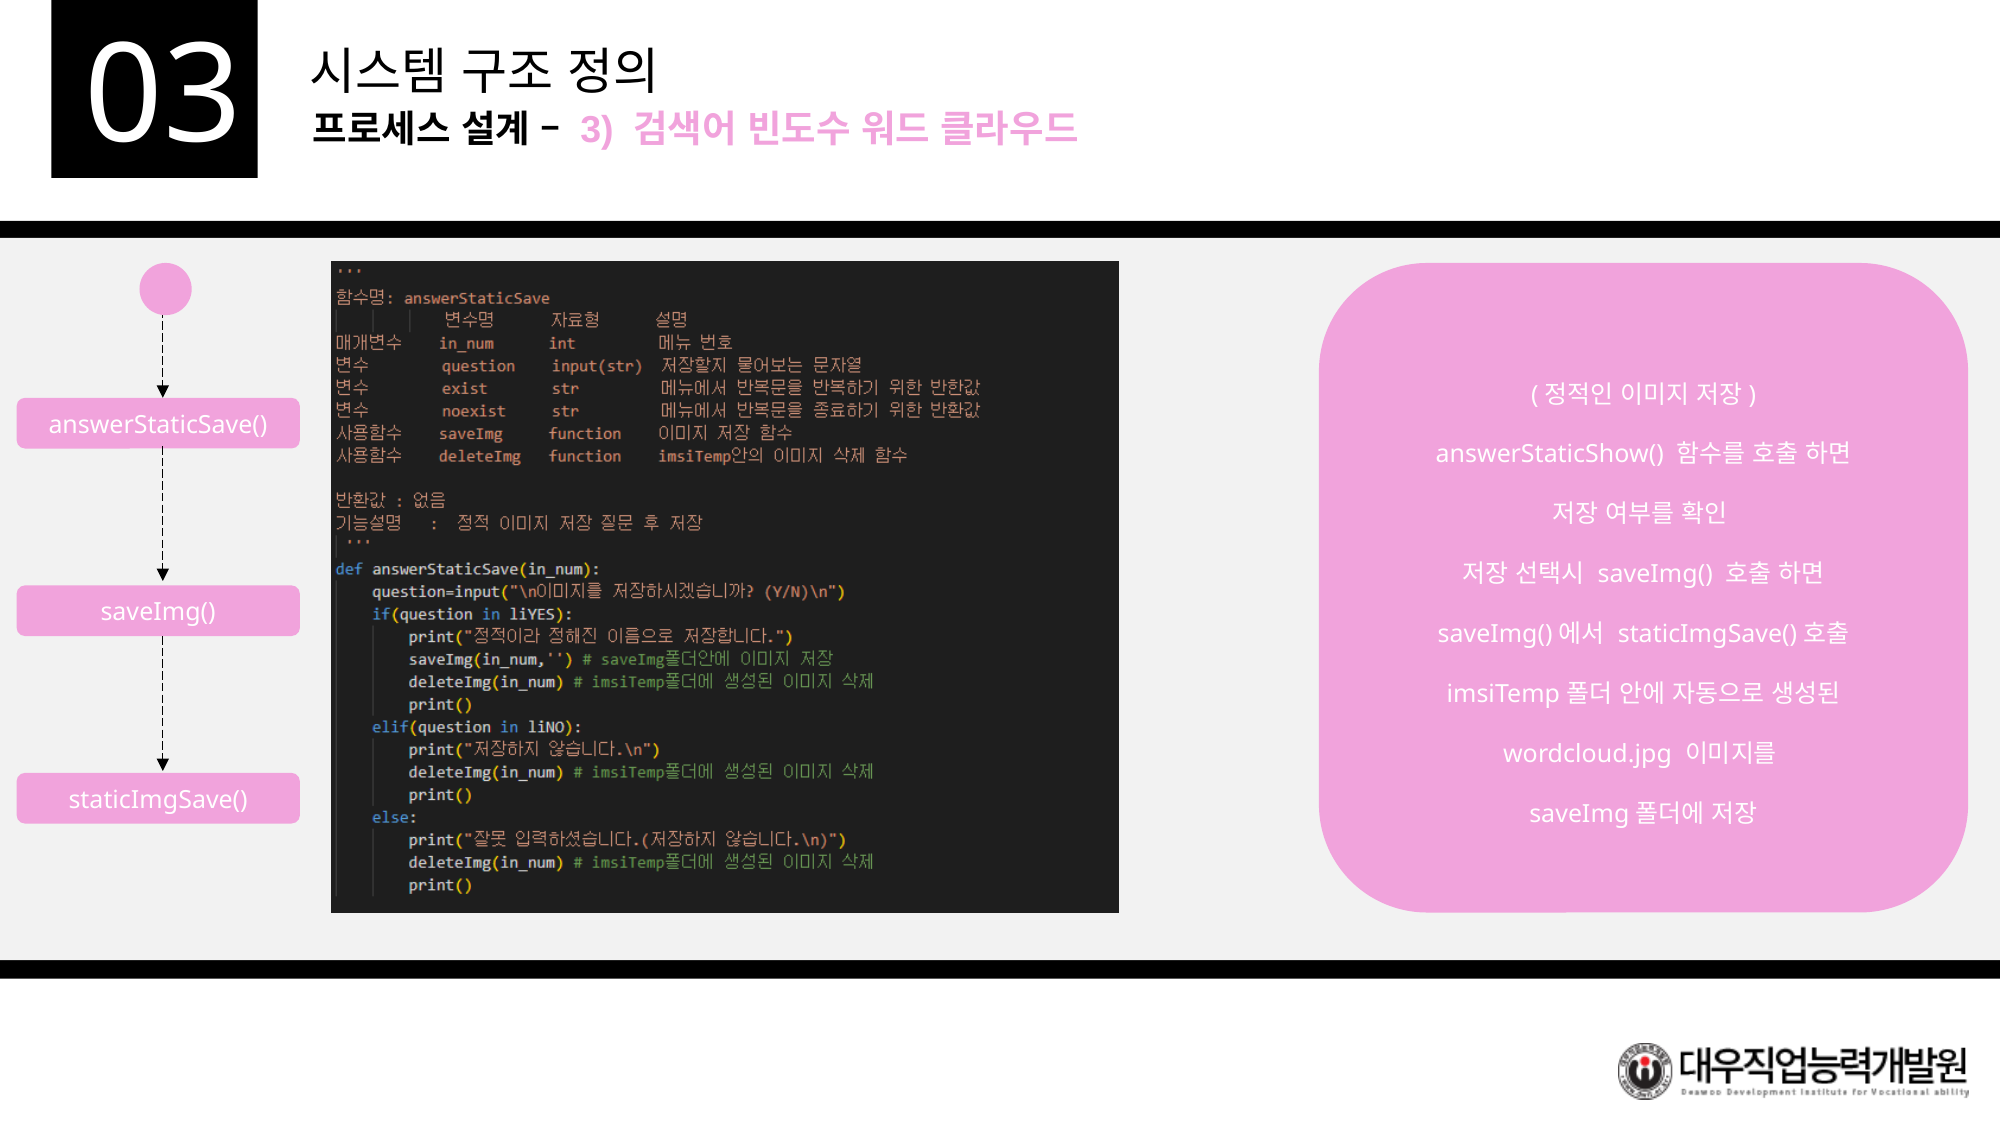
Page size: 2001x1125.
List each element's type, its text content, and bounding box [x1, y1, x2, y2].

text_box [163, 261, 193, 317]
picture [1618, 1043, 1969, 1100]
text_box 프로세스 설계 – 3) 검색어 빈도수 워드 클라우드 [297, 97, 1094, 157]
text_box saveImg() [15, 584, 301, 638]
text_box answerStaticSave() [15, 396, 301, 450]
text_box [138, 262, 162, 316]
text_box [0, 237, 2000, 961]
text_box 03 [69, 0, 257, 176]
text_box [0, 220, 2000, 237]
text_box 시스템 구조 정의 [295, 31, 676, 107]
text_box (정적인 이미지 저장) answerStaticShow() 함수를 호출 하면 저장 여부를 확인 저장 선택시 saveImg() 호출 하면 saveImg()에서 staticImgSave()호출 imsiTemp폴더 안에 자동으로 생성된 wordcloud.jpg 이미지를 saveImg폴더에 저장 [1317, 261, 1970, 914]
text_box [0, 961, 2000, 980]
picture [331, 261, 1119, 913]
text_box [50, 0, 259, 179]
text_box staticImgSave() [15, 771, 301, 825]
